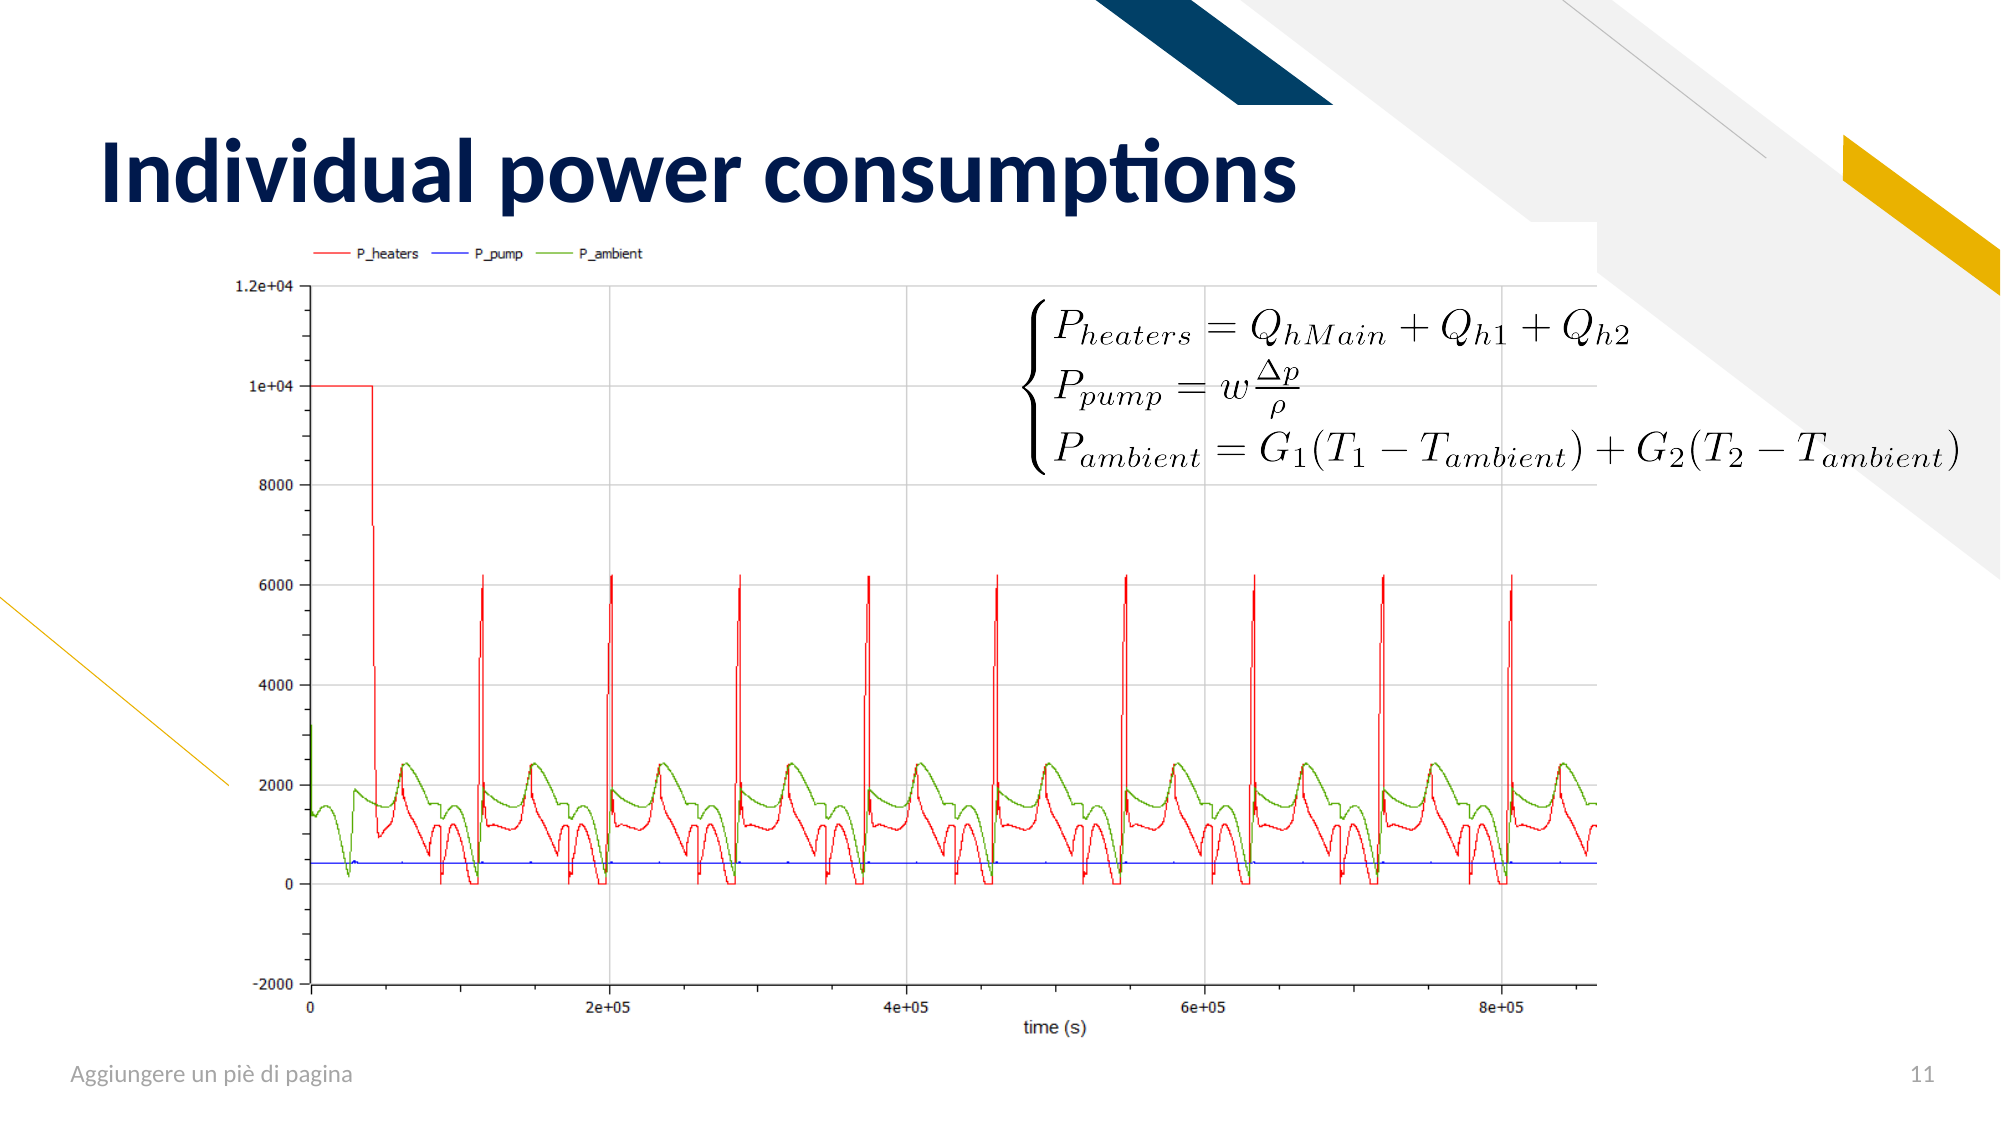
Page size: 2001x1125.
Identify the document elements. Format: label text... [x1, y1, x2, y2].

footer Aggiungere un piè di pagina [55, 1042, 731, 1103]
title Individual power consumptions [85, 34, 1453, 223]
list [229, 222, 1597, 1047]
picture [1022, 299, 1963, 475]
slide_number 11 [1828, 1042, 1950, 1103]
